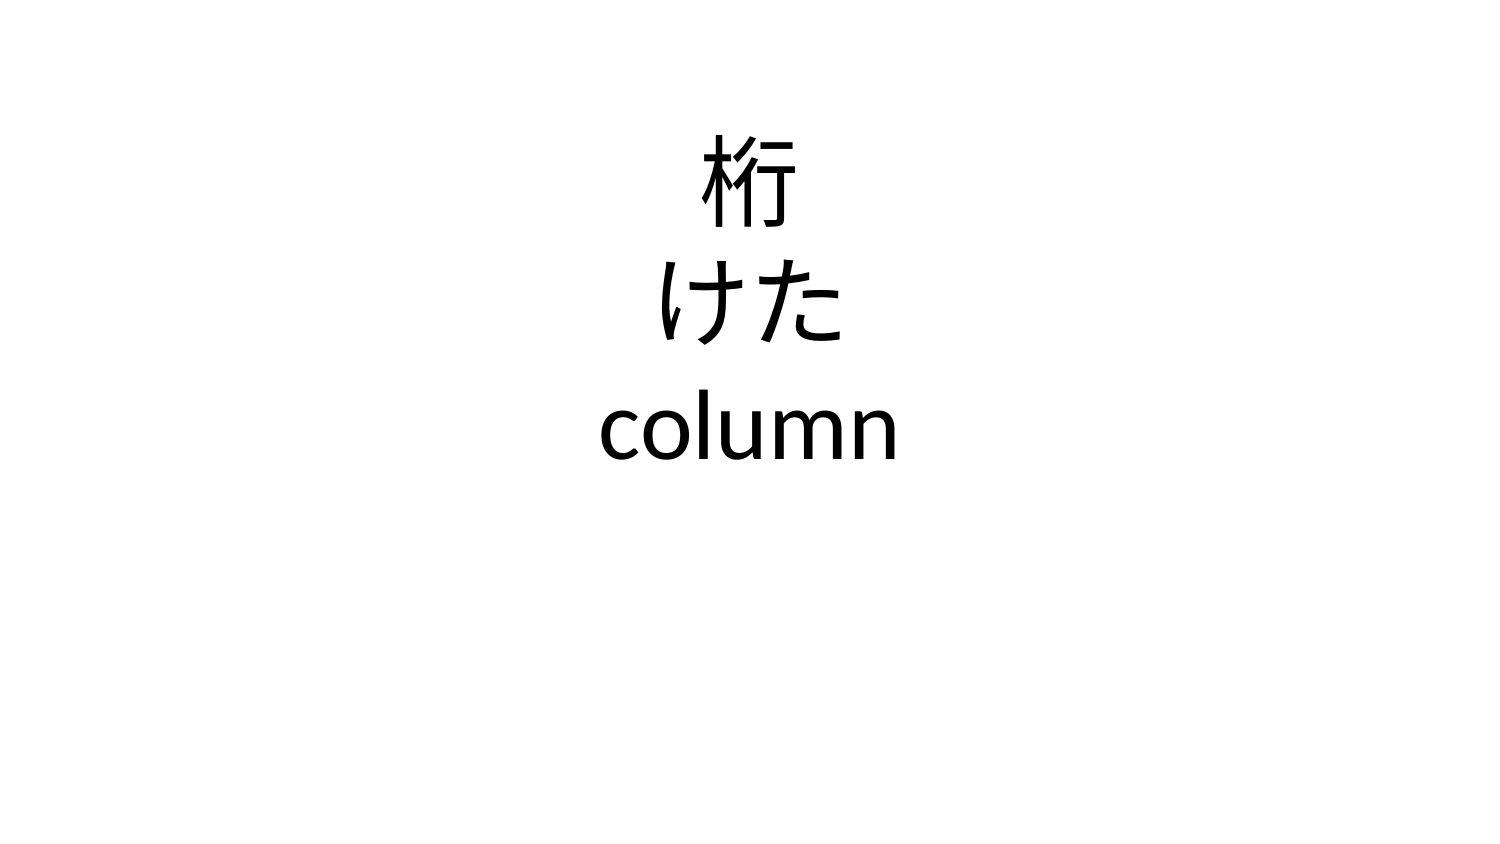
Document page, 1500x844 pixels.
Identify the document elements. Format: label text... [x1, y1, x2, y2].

text_box 桁 けた column [0, 149, 1500, 450]
